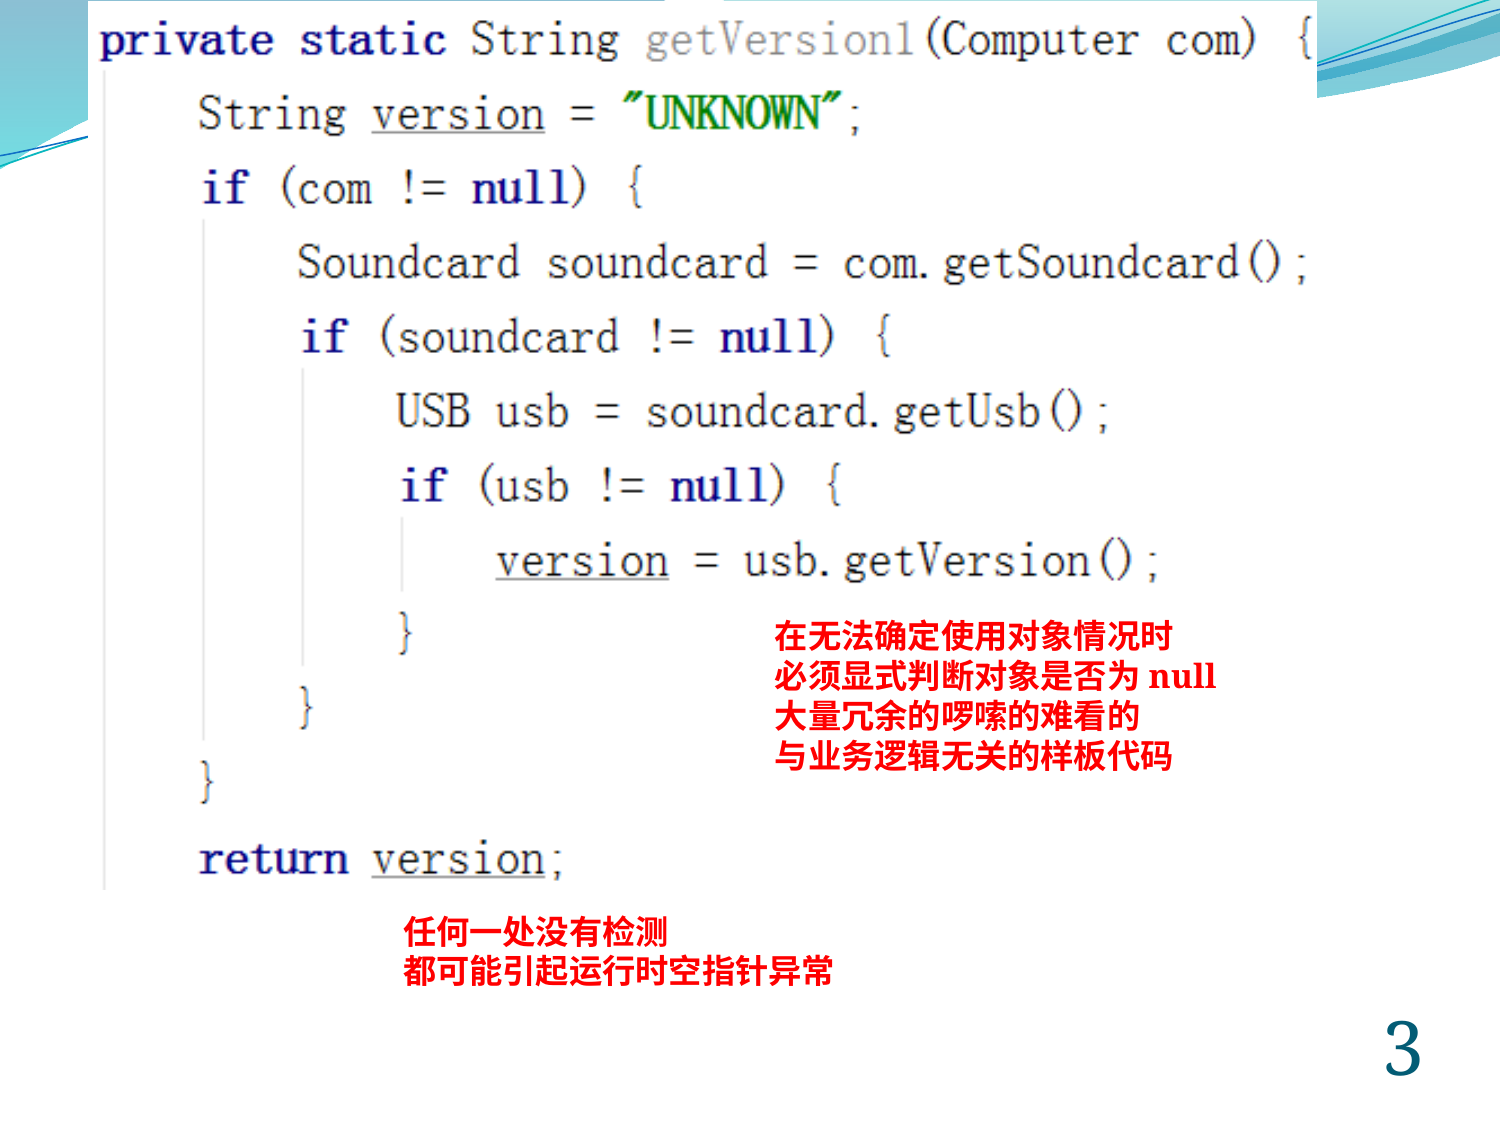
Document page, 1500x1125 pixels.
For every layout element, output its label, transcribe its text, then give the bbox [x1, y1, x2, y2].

slide_number 2 [1299, 1042, 1425, 1103]
text_box 任何一处没有检测 都可能引起运行时空指针异常 [388, 903, 851, 998]
picture [88, 1, 1318, 890]
